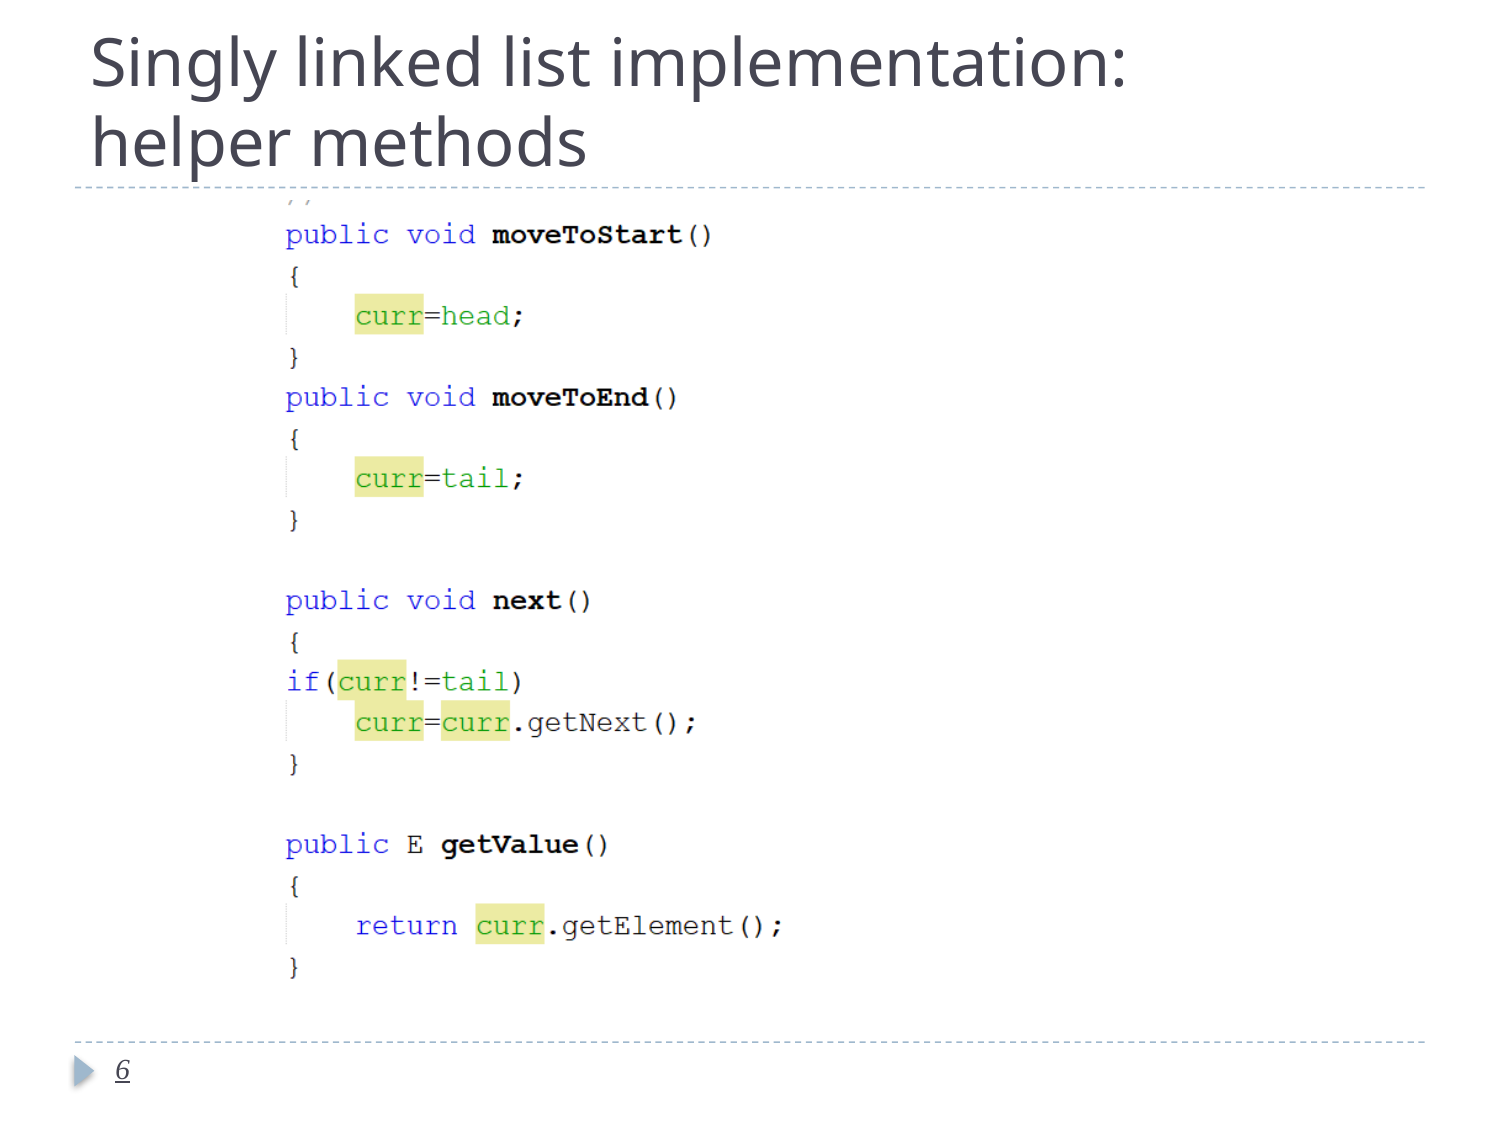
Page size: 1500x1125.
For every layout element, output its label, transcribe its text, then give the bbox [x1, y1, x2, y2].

slide_number 6 [100, 1042, 426, 1103]
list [234, 199, 1266, 1011]
title Singly linked list implementation: helper methods [75, 24, 1425, 188]
